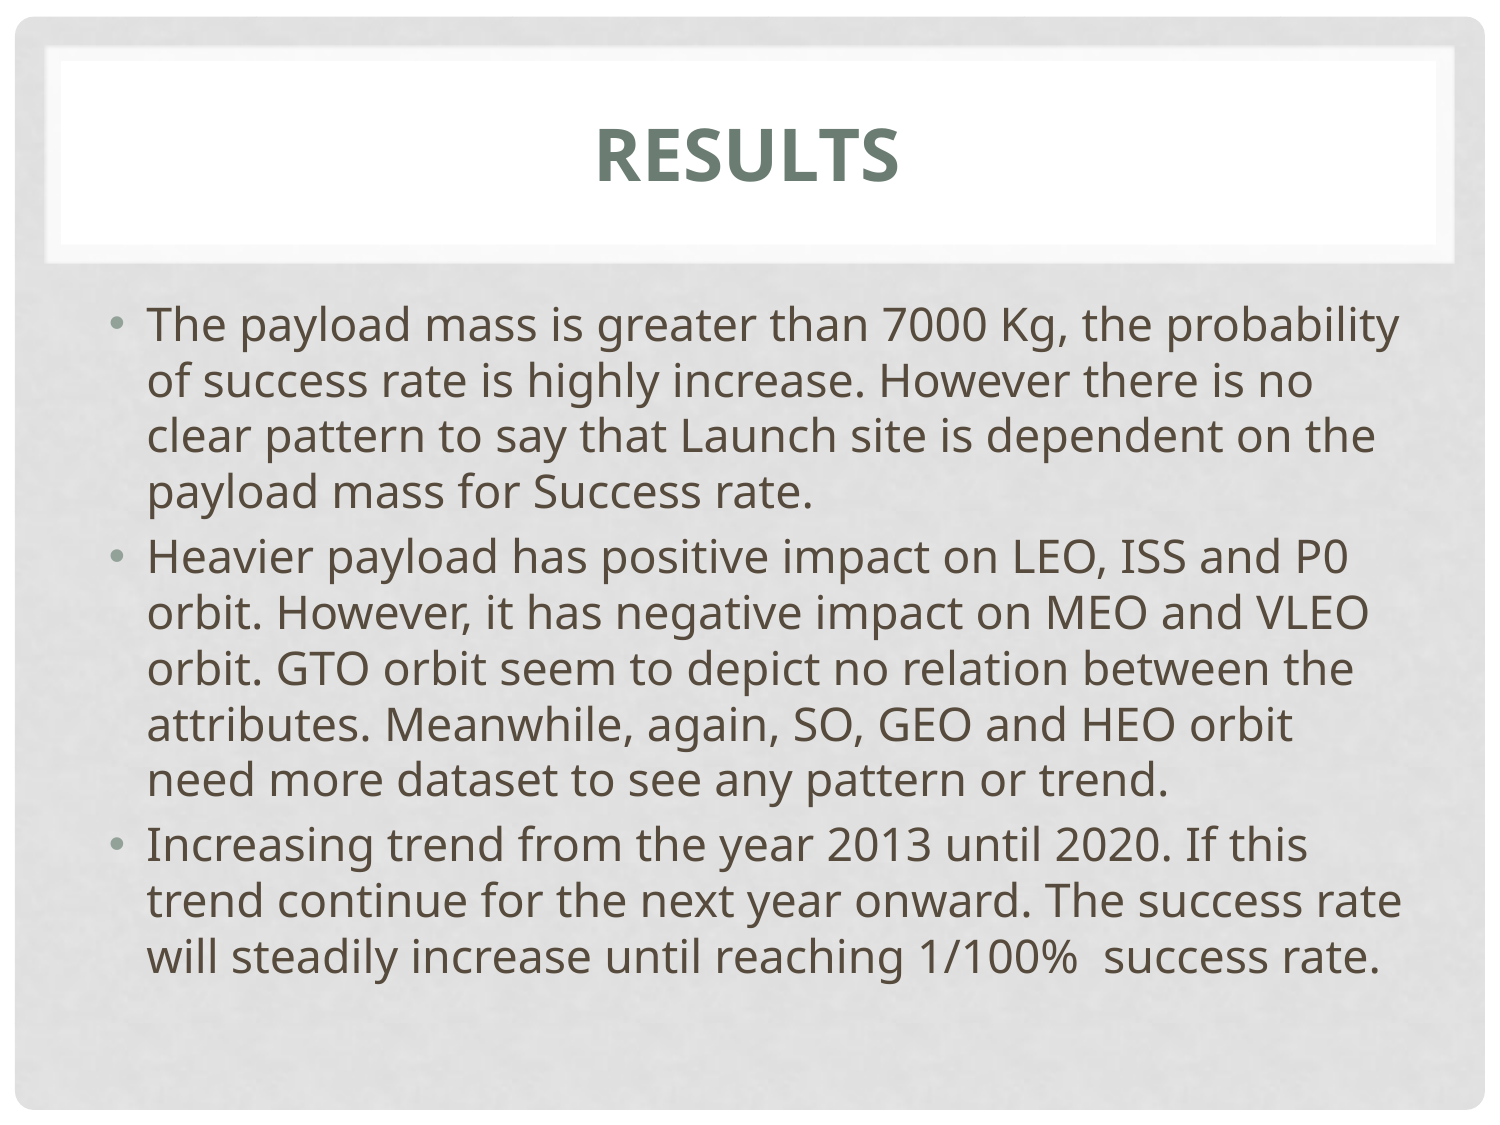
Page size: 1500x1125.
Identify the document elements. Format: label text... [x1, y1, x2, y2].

list The payload mass is greater than 7000 Kg, the probability of success rate is highly increase. However there is no clear pattern to say that Launch site is dependent on the payload mass for Success rate. Heavier payload has positive impact on LEO, ISS and P0 orbit. However, it has negative impact on MEO and VLEO orbit. GTO orbit seem to depict no relation between the attributes. Meanwhile, again, SO, GEO and HEO orbit need more dataset to see any pattern or trend. Increasing trend from the year 2013 until 2020. If this trend continue for the next year onward. The success rate will steadily increase until reaching 1/100% success rate. [75, 287, 1425, 1005]
title Results [69, 66, 1425, 238]
